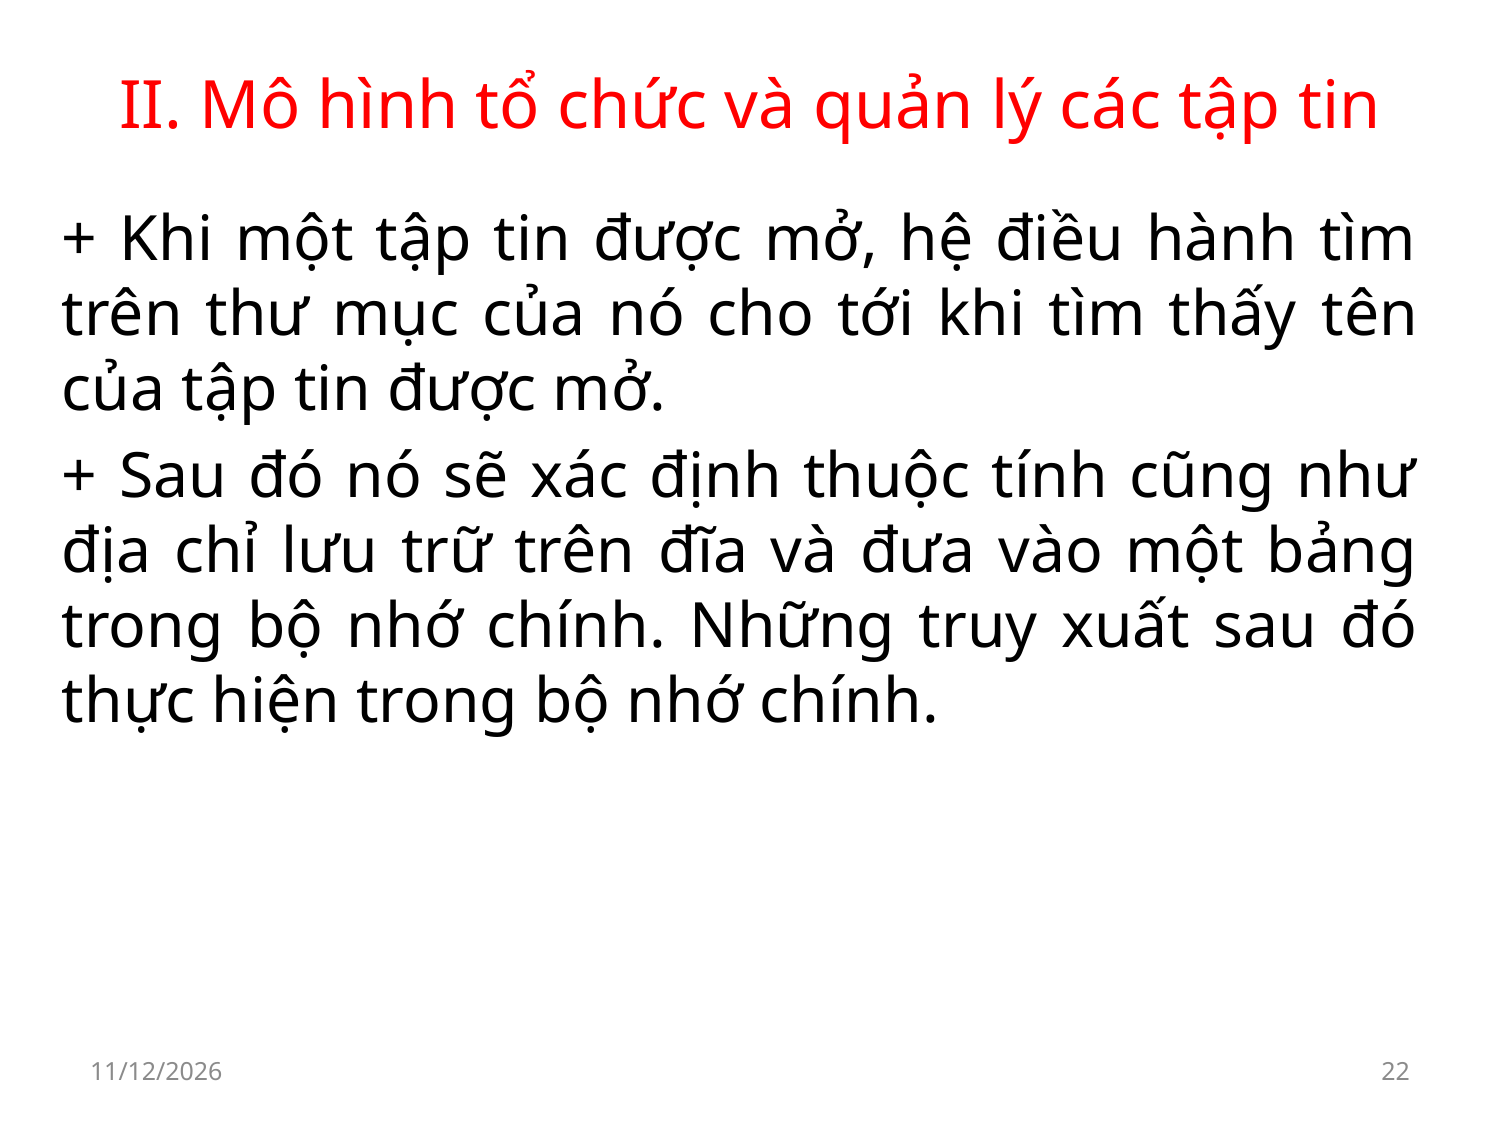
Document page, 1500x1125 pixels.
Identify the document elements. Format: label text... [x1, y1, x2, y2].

title II. Mô hình tổ chức và quản lý các tập tin [63, 24, 1438, 179]
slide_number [75, 1042, 425, 1103]
slide_number 22 [1074, 1042, 1425, 1103]
list + Khi một tập tin được mở, hệ điều hành tìm trên thư mục của nó cho tới khi tìm thấy tên của tập tin được mở. + Sau đó nó sẽ xác định thuộc tính cũng như địa chỉ lưu trữ trên đĩa và đưa vào một bảng trong bộ nhớ chính. Những truy xuất sau đó thực hiện trong bộ nhớ chính. [46, 190, 1434, 1020]
